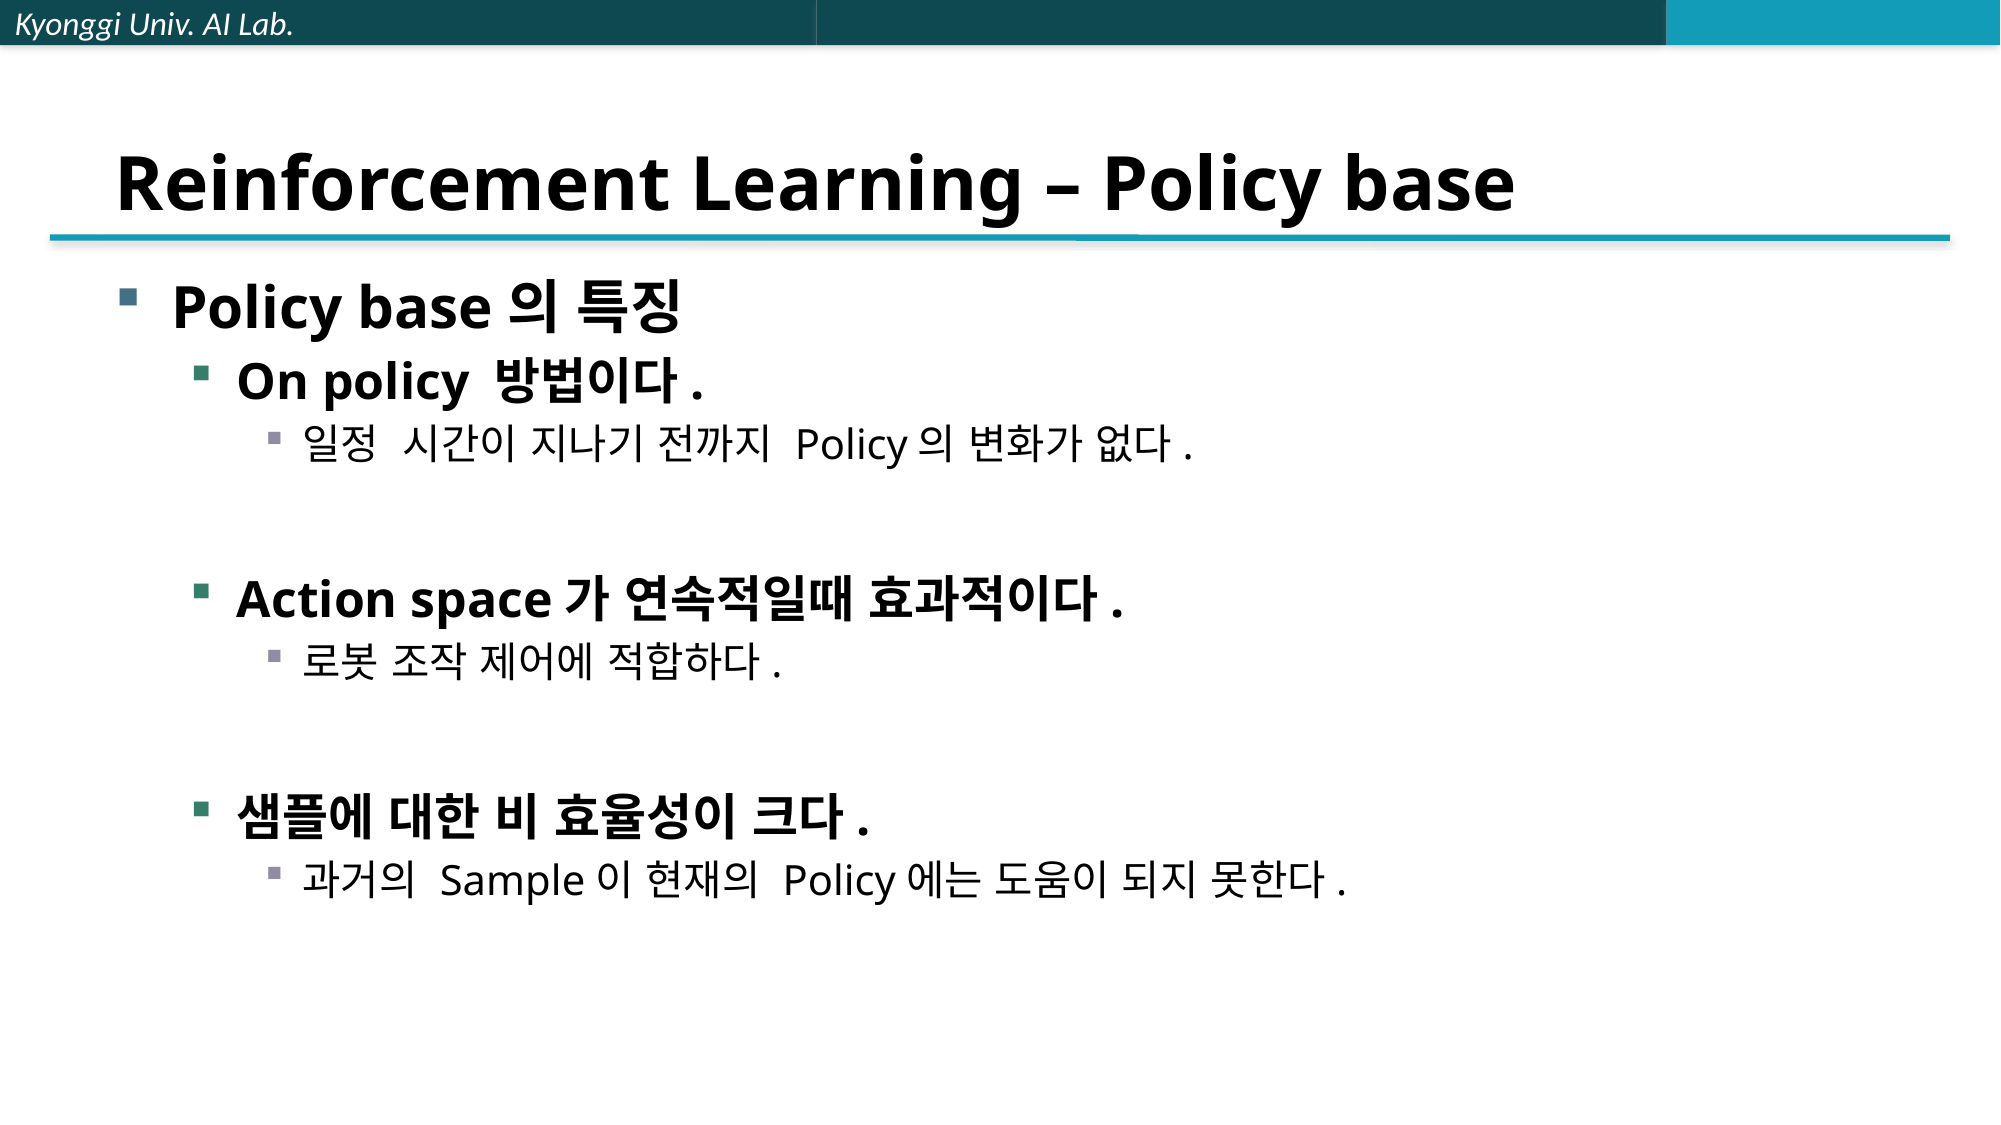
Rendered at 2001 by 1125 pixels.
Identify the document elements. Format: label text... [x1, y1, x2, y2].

list Policy base의 특징 On policy 방법이다. 일정 시간이 지나기 전까지 Policy의 변화가 없다. Action space가 연속적일때 효과적이다. 로봇 조작 제어에 적합하다. 샘플에 대한 비 효율성이 크다. 과거의 Sample이 현재의 Policy에는 도움이 되지 못한다. [99, 262, 1900, 1075]
title Reinforcement Learning – Policy base [99, 45, 1900, 233]
